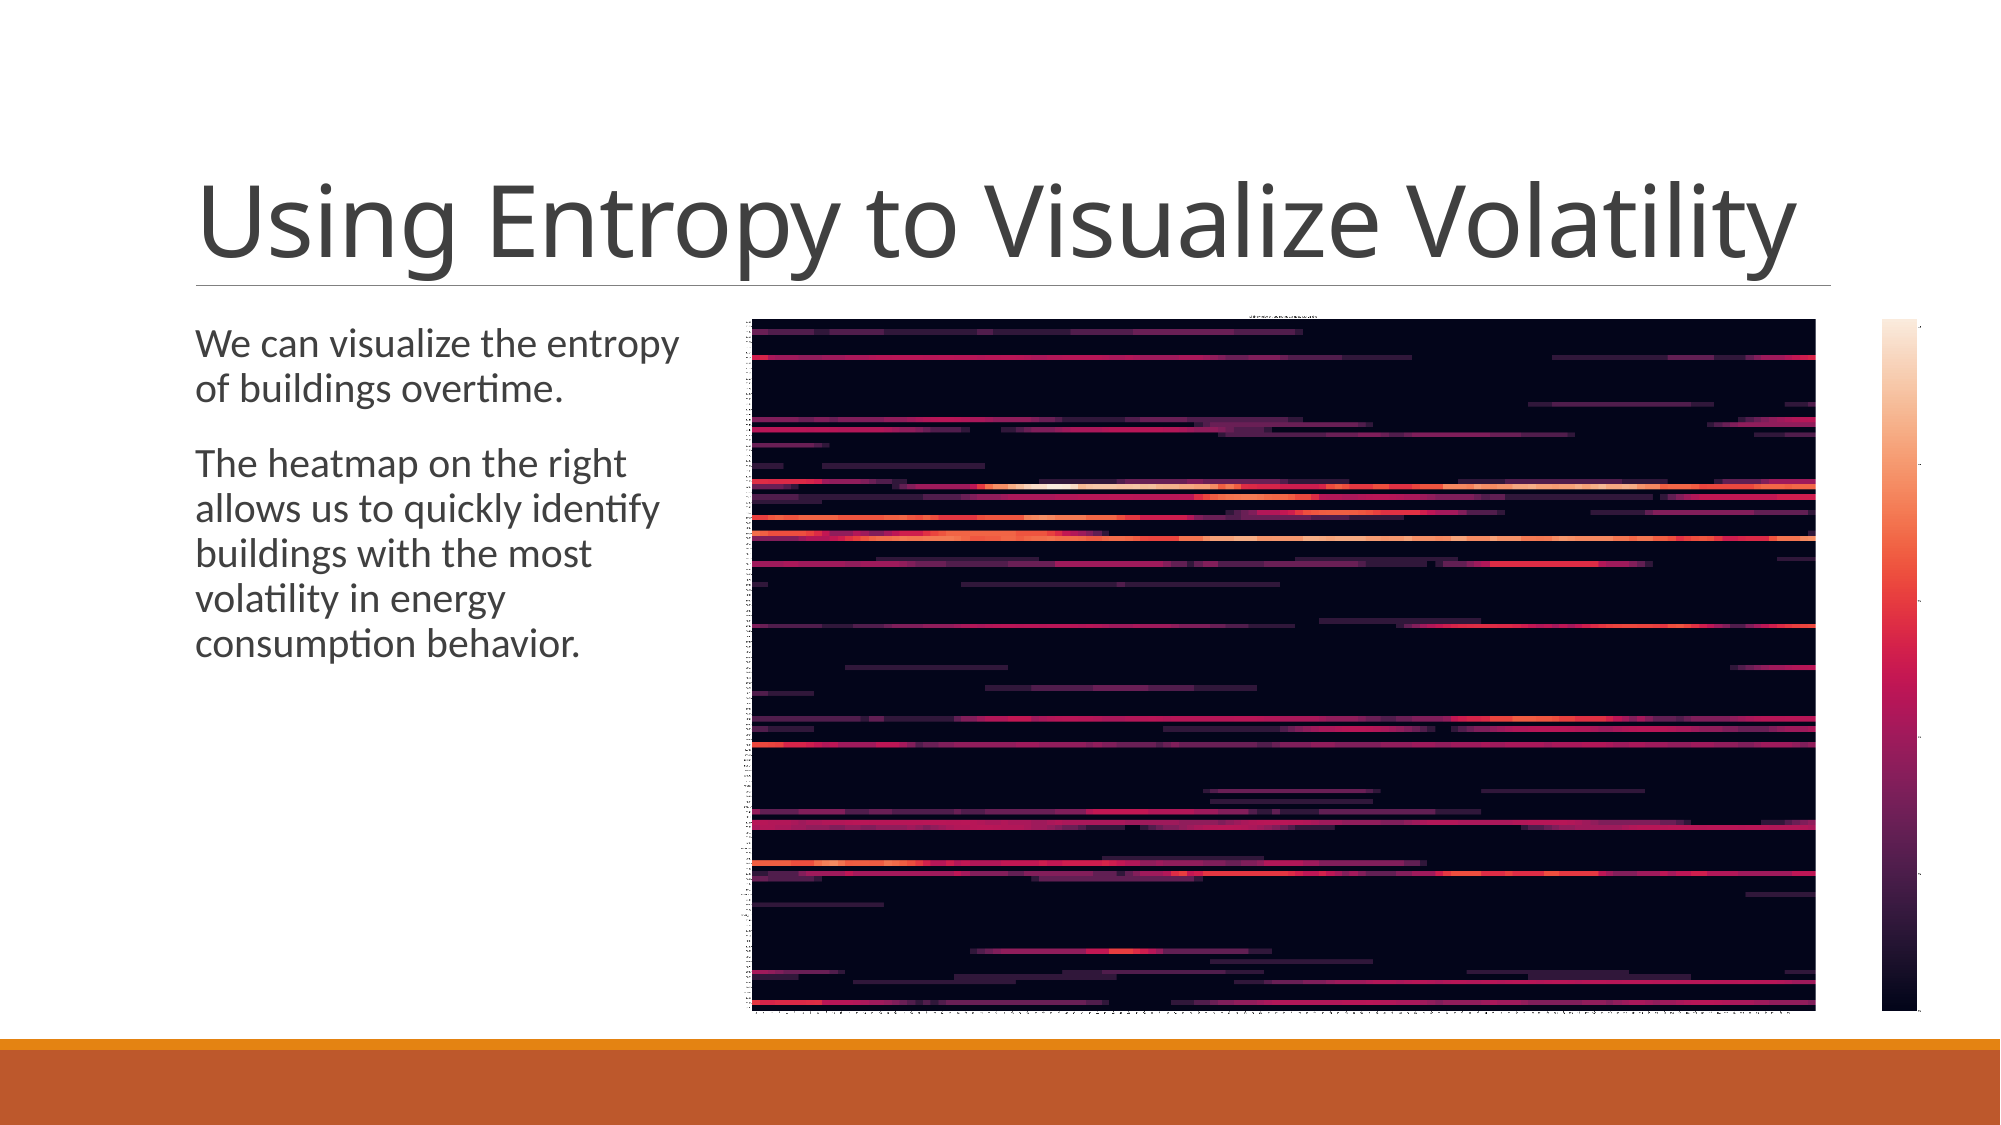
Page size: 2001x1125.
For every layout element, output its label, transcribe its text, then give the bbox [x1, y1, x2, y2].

title Using Entropy to Visualize Volatility [180, 47, 1830, 285]
list We can visualize the entropy of buildings overtime. The heatmap on the right allows us to quickly identify buildings with the most volatility in energy consumption behavior. [180, 314, 722, 963]
picture [738, 313, 1923, 1015]
